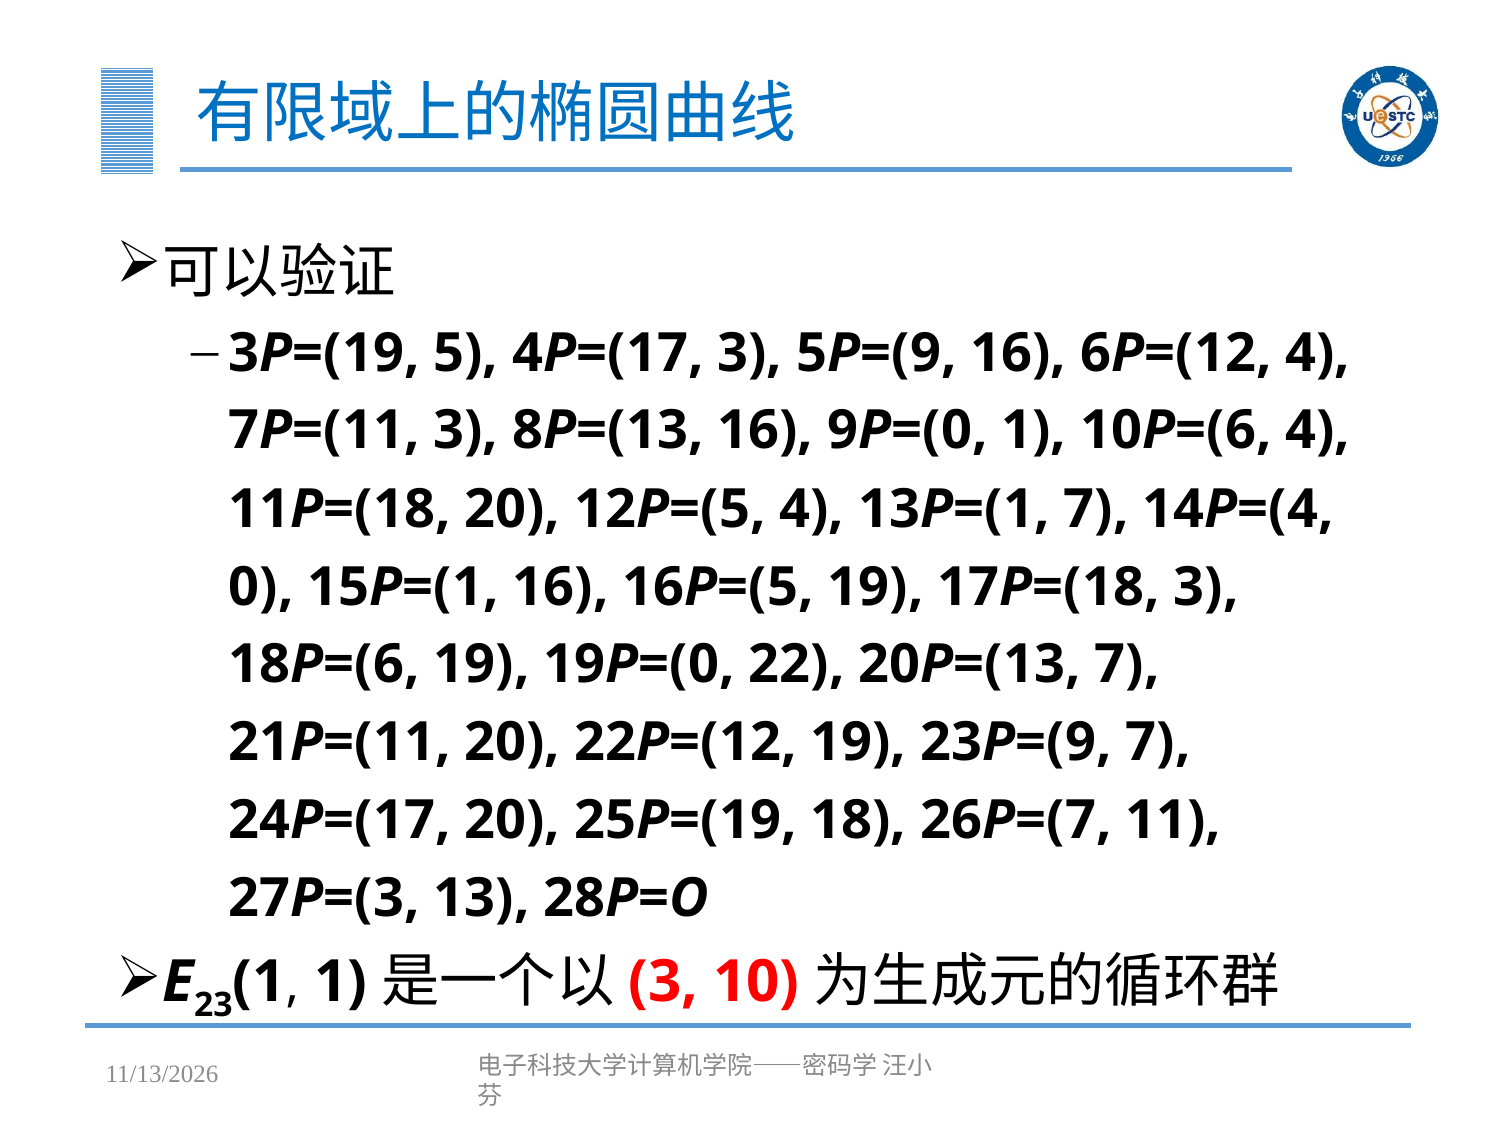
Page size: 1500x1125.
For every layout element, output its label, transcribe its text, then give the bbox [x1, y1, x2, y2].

picture [1339, 63, 1440, 171]
footer 电子科技大学计算机学院——密码学 汪小芬 [462, 1042, 963, 1103]
title 有限域上的椭圆曲线 [180, 59, 1293, 170]
list 可以验证 3P=(19, 5), 4P=(17, 3), 5P=(9, 16), 6P=(12, 4), 7P=(11, 3), 8P=(13, 16), 9P=(0, 1), 10P=(6, 4), 11P=(18, 20), 12P=(5, 4), 13P=(1, 7), 14P=(4, 0), 15P=(1, 16), 16P=(5, 19), 17P=(18, 3), 18P=(6, 19), 19P=(0, 22), 20P=(13, 7), 21P=(11, 20), 22P=(12, 19), 23P=(9, 7), 24P=(17, 20), 25P=(19, 18), 26P=(7, 11), 27P=(3, 13), 28P=O E23(1, 1)是一个以(3, 10)为生成元的循环群 [101, 212, 1396, 992]
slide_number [90, 1042, 429, 1103]
